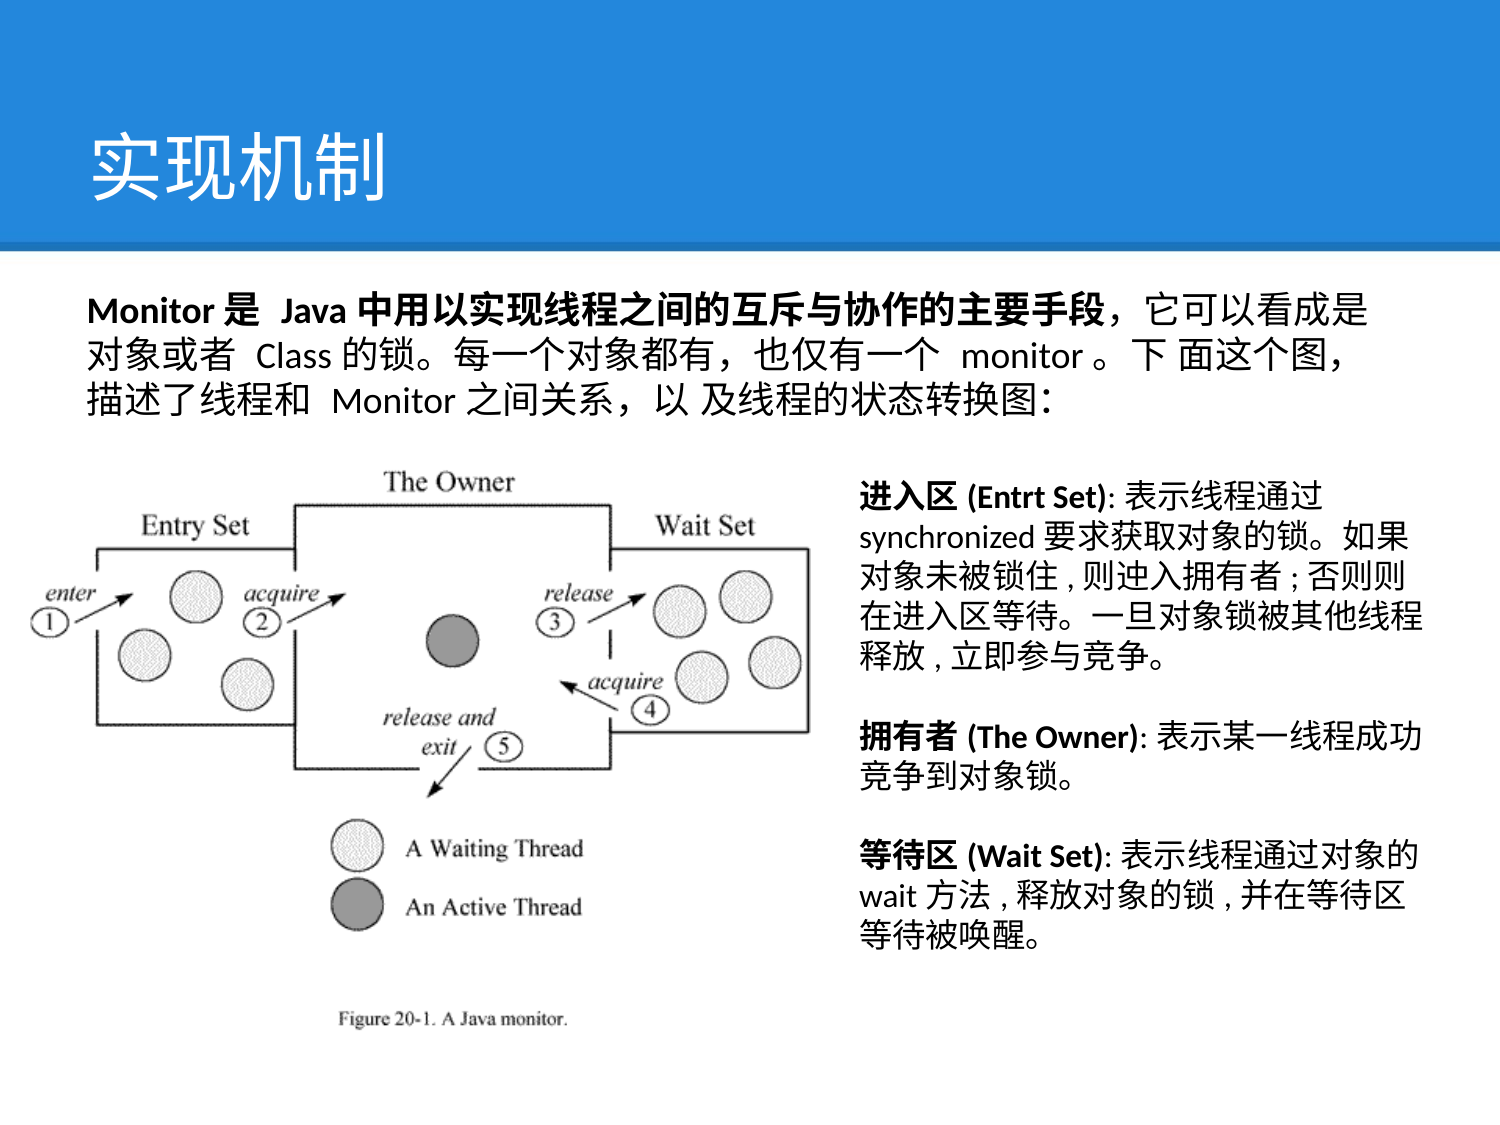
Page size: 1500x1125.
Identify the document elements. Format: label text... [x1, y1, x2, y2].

picture [29, 457, 811, 1038]
text_box 实现机制 [89, 135, 727, 211]
text_box [0, 0, 1500, 1125]
text_box 进入区(Entrt Set):表示线程通过synchronized要求获取对象的锁。如果对象未被锁住,则迚入拥有者;否则则在进入区等待。一旦对象锁被其他线程释放,立即参与竞争。 拥有者(The Owner):表示某一线程成功竞争到对象锁。 等待区(Wait Set):表示线程通过对象的wait方法,释放对象的锁,并在等待区等待被唤醒。 [844, 467, 1447, 1007]
text_box Monitor是 Java中用以实现线程之间的互斥与协作的主要手段，它可以看成是对象或者 Class的锁。每一个对象都有，也仅有一个 monitor。下 面这个图，描述了线程和 Monitor之间关系，以 及线程的状态转换图： [71, 278, 1388, 429]
